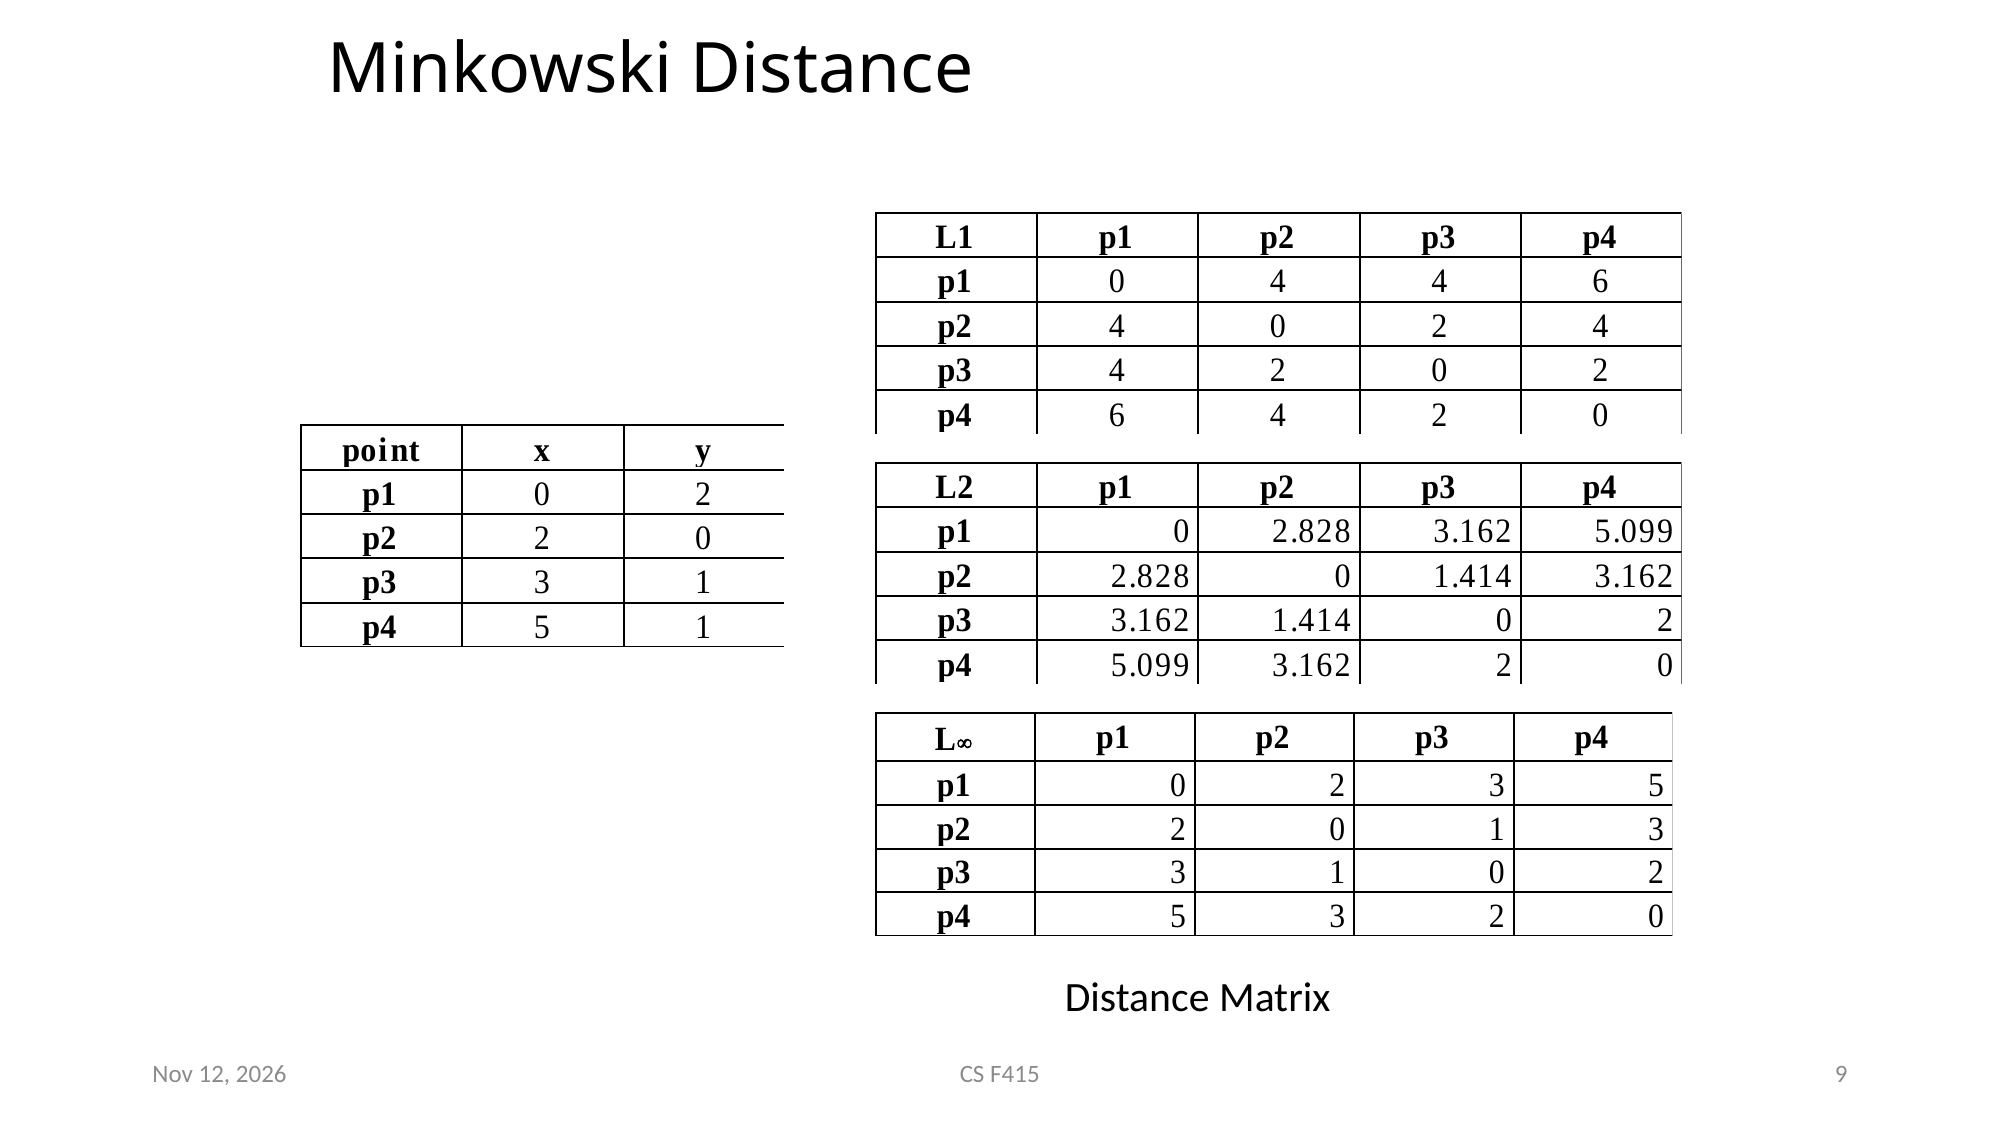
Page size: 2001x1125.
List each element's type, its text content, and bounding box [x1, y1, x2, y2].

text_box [874, 711, 1675, 938]
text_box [299, 424, 786, 649]
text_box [874, 461, 1684, 686]
title Minkowski Distance [312, 24, 1671, 116]
slide_number 9 [1412, 1042, 1863, 1103]
slide_number 6-Feb-19 [137, 1042, 588, 1103]
footer CS F415 [662, 1042, 1338, 1103]
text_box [874, 211, 1684, 436]
text_box Distance Matrix [1050, 962, 1400, 1028]
